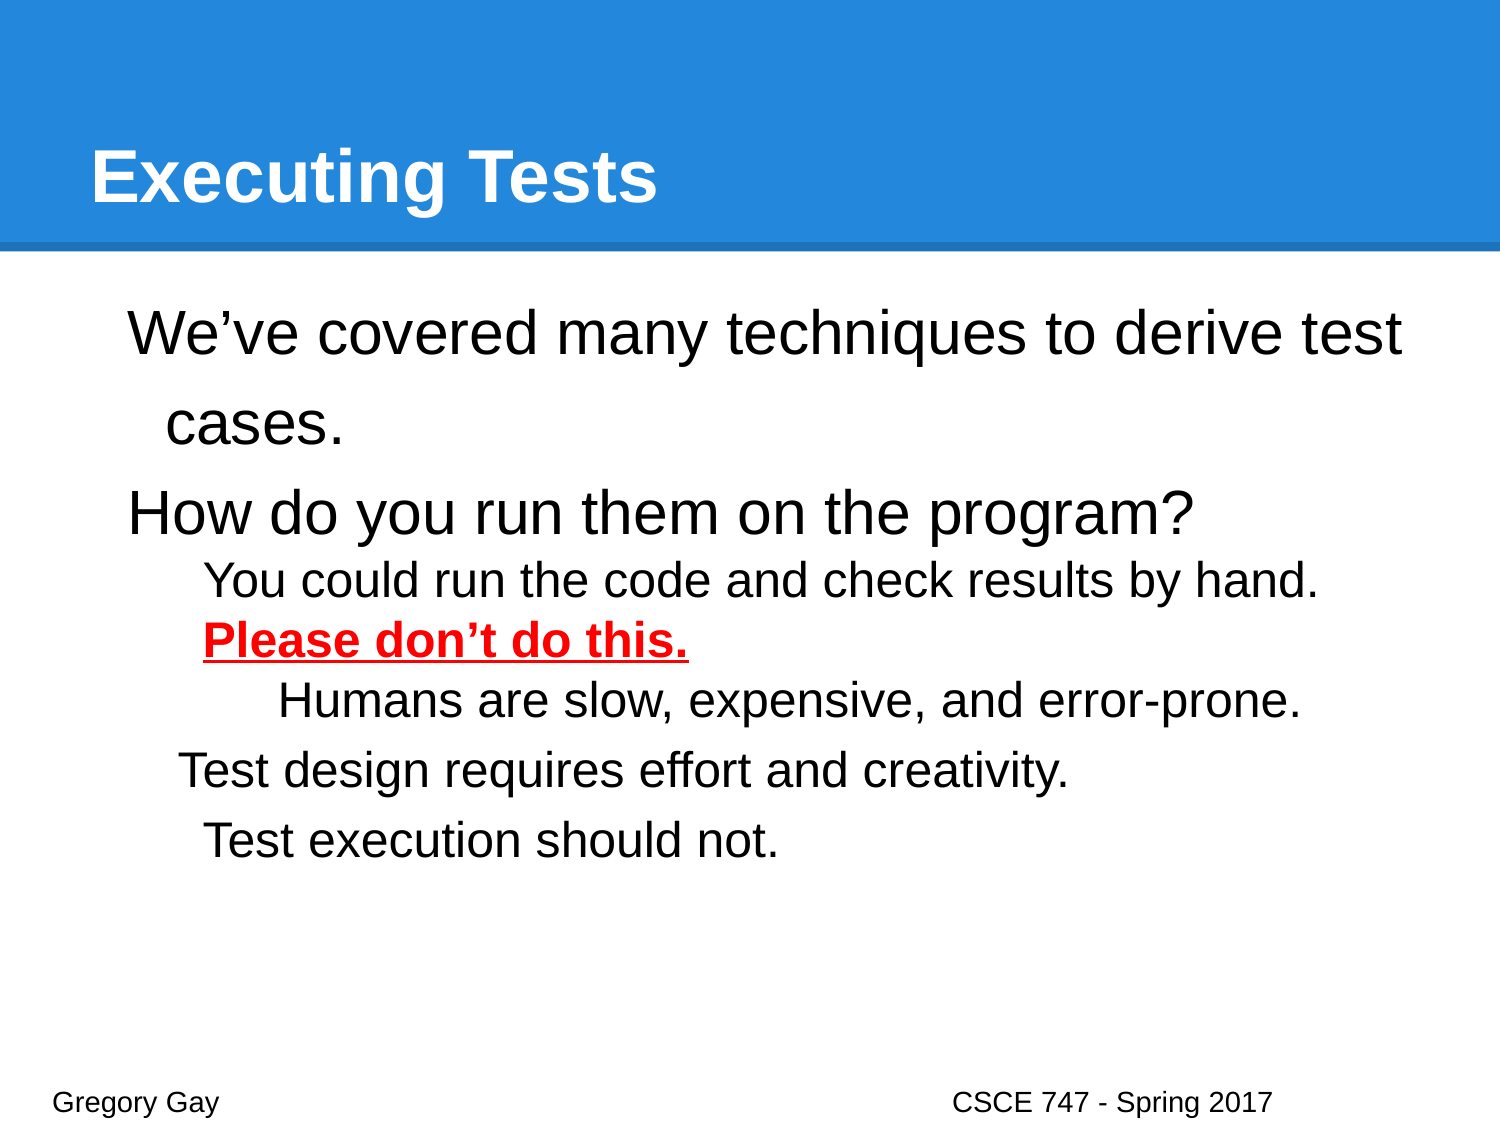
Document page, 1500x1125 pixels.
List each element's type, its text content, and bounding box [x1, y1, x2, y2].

text_box Gregory Gay CSCE 747 - Spring 2017 2 [37, 1068, 1463, 1114]
list We’ve covered many techniques to derive test cases. How do you run them on the program? You could run the code and check results by hand. Please don’t do this. Humans are slow, expensive, and error-prone. Test design requires effort and creativity. Test execution should not. [75, 262, 1425, 1068]
title Executing Tests [75, 45, 1425, 233]
